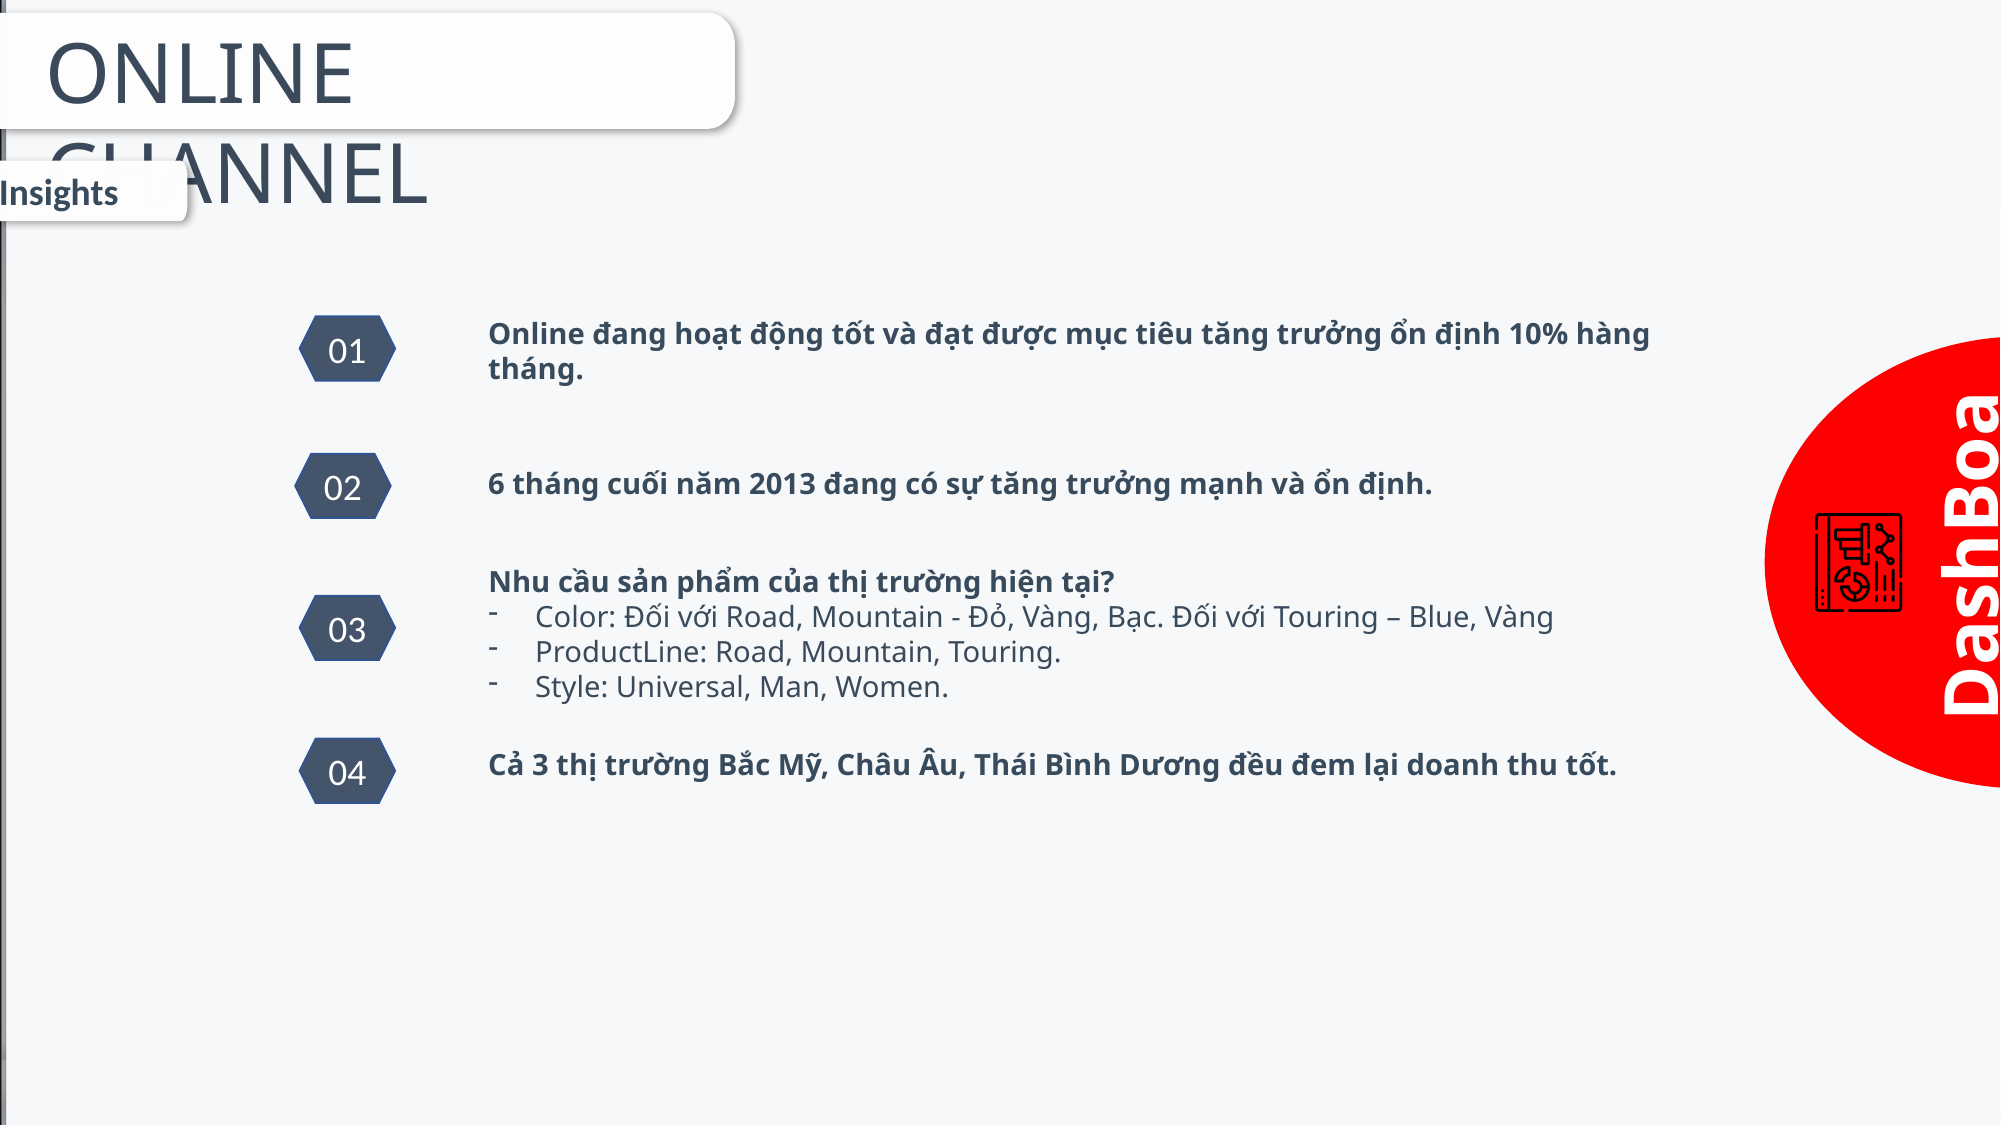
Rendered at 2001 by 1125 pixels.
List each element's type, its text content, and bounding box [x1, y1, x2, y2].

picture [0, 0, 6, 11]
text_box [0, 11, 6, 130]
text_box Insights [0, 160, 6, 221]
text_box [6, 0, 2000, 1125]
